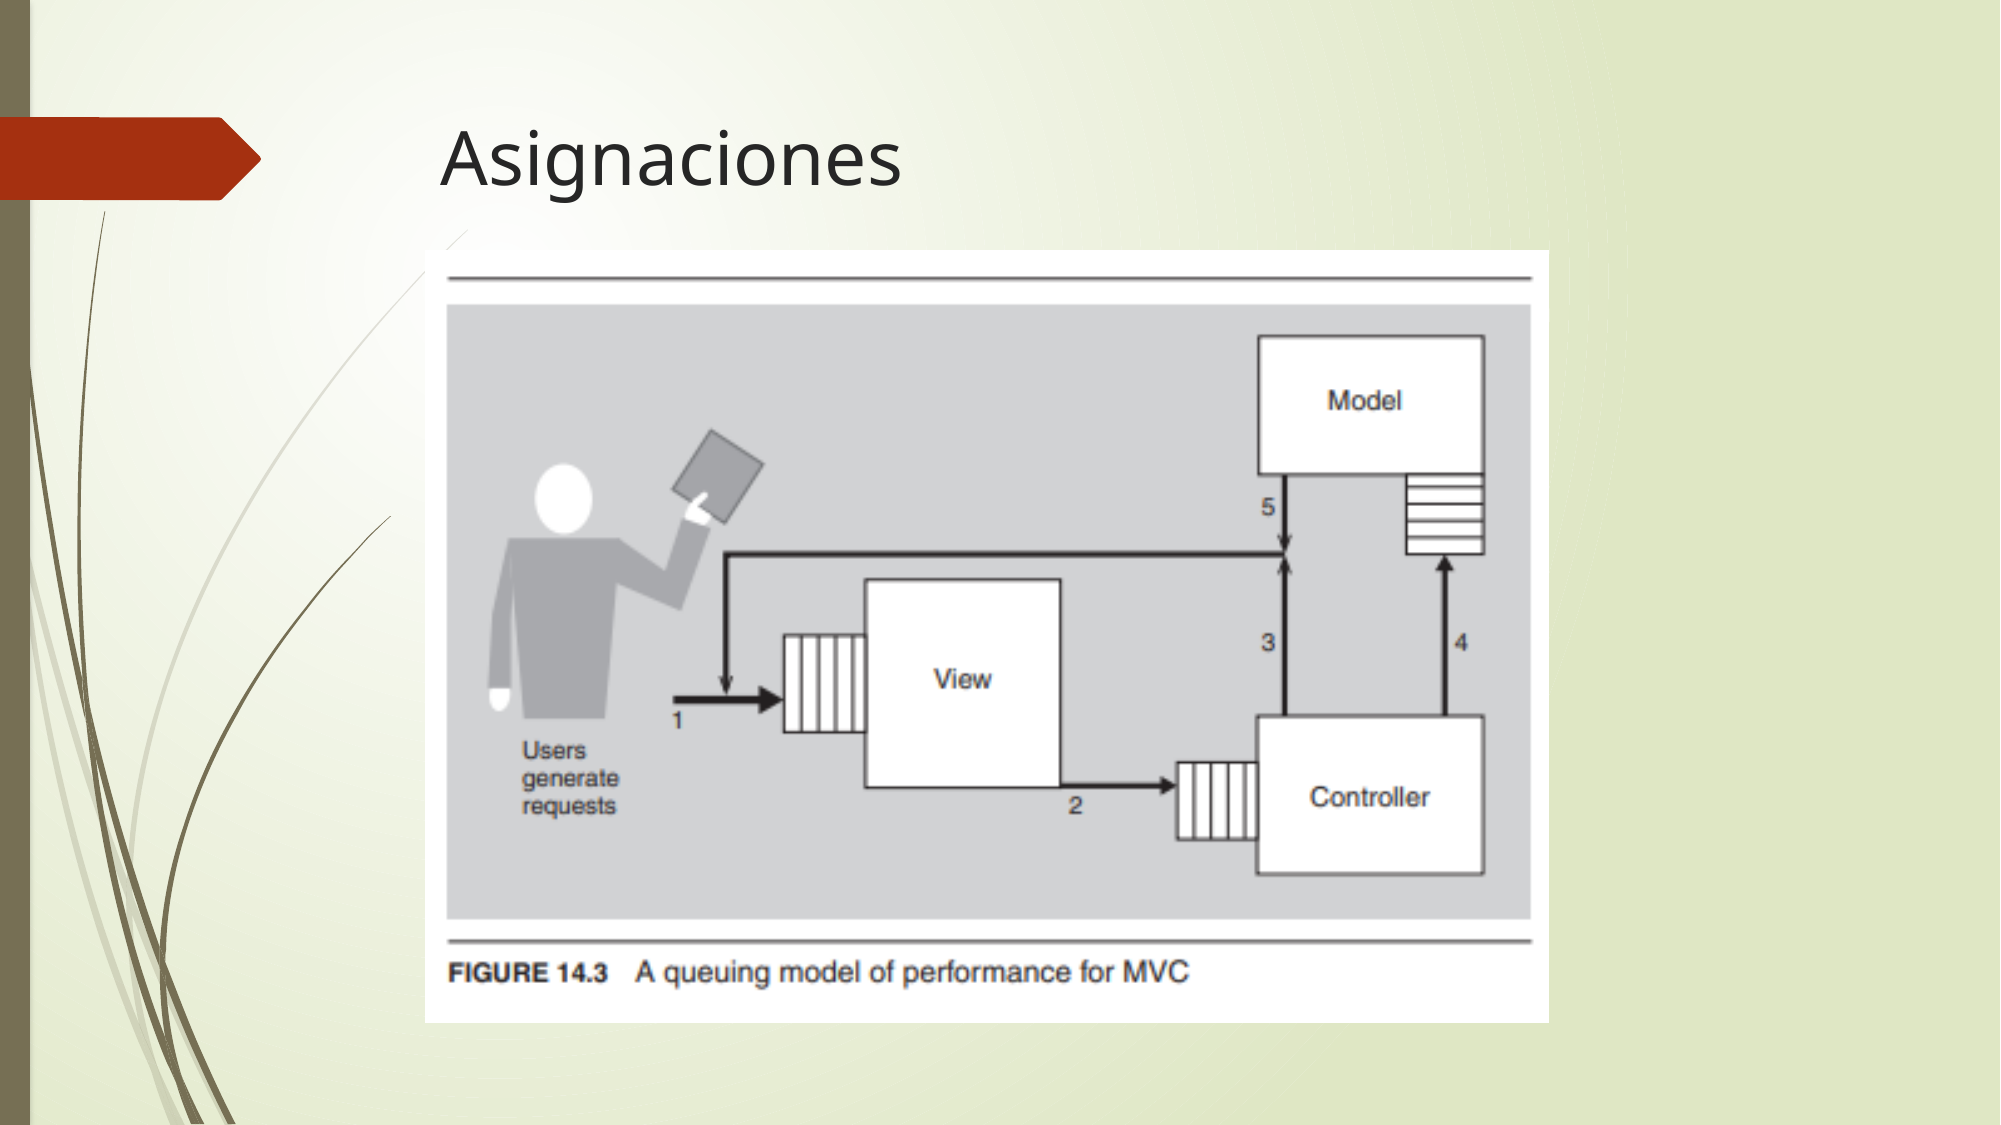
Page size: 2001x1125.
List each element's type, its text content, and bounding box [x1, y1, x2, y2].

title Asignaciones [425, 102, 1888, 313]
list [425, 250, 1549, 1024]
